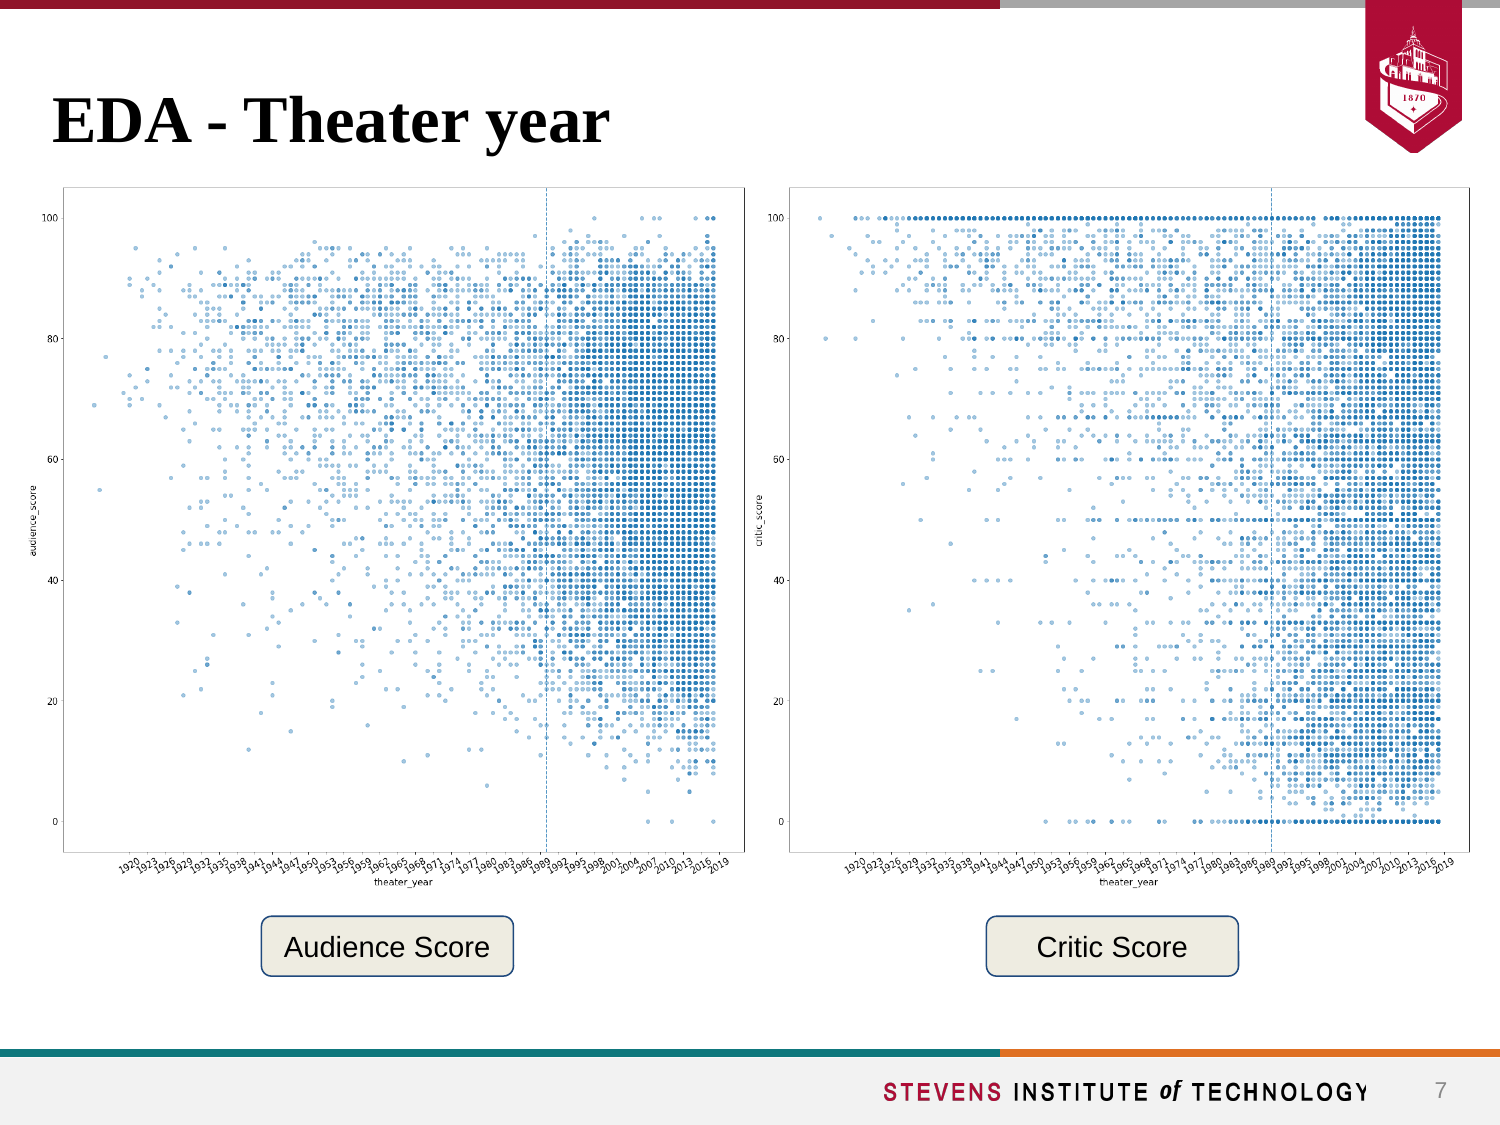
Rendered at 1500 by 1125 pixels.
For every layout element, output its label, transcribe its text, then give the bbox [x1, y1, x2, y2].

text_box Audience Score [261, 916, 514, 977]
text_box Critic Score [986, 916, 1239, 977]
slide_number ‹#› [1401, 1059, 1481, 1120]
picture [1365, 0, 1462, 153]
picture [24, 181, 1476, 892]
picture [884, 1080, 1366, 1101]
title EDA - Theater year [37, 68, 1236, 157]
